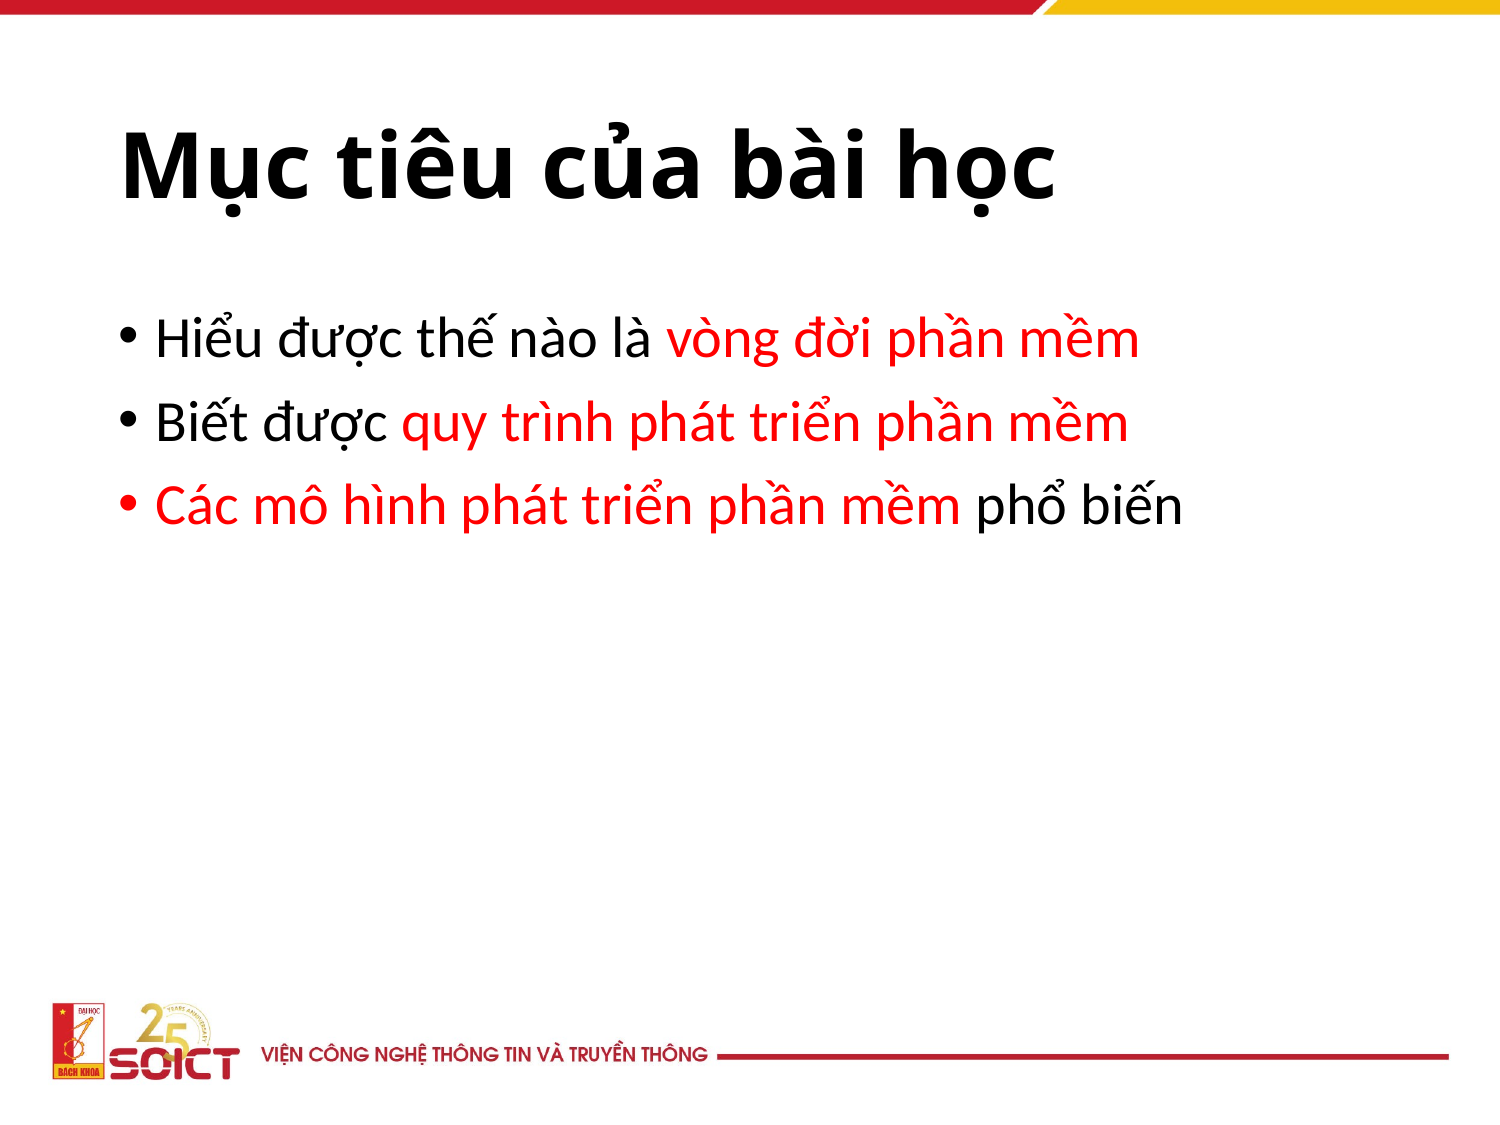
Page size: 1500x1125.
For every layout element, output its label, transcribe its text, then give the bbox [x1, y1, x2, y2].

title Mục tiêu của bài học [103, 59, 1397, 278]
picture [0, 0, 1500, 1125]
list Hiểu được thế nào là vòng đời phần mềm Biết được quy trình phát triển phần mềm Các mô hình phát triển phần mềm phổ biến [103, 299, 1397, 1014]
